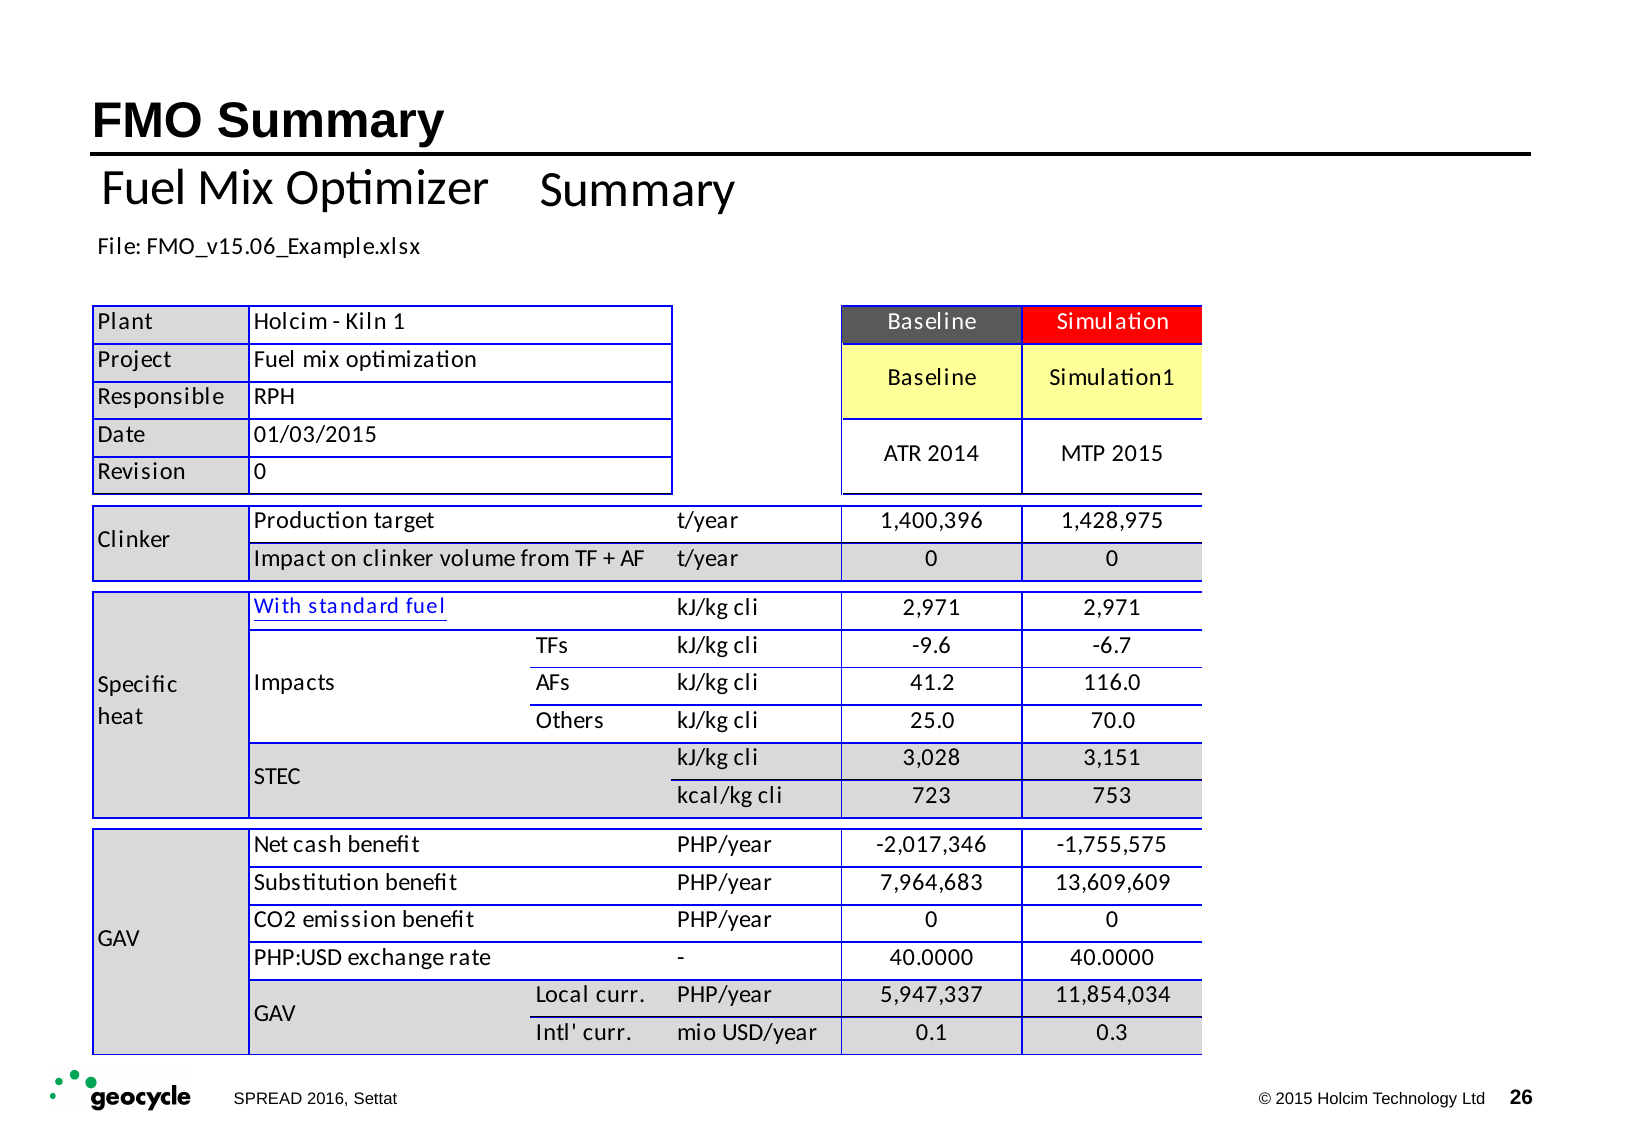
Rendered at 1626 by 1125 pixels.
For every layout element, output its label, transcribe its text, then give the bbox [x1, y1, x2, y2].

footer SPREAD 2016, Settat [233, 1087, 813, 1109]
picture [49, 1069, 191, 1111]
title FMO Summary [91, 19, 1532, 149]
picture [91, 164, 1204, 1057]
slide_number 26 [1497, 1082, 1534, 1106]
